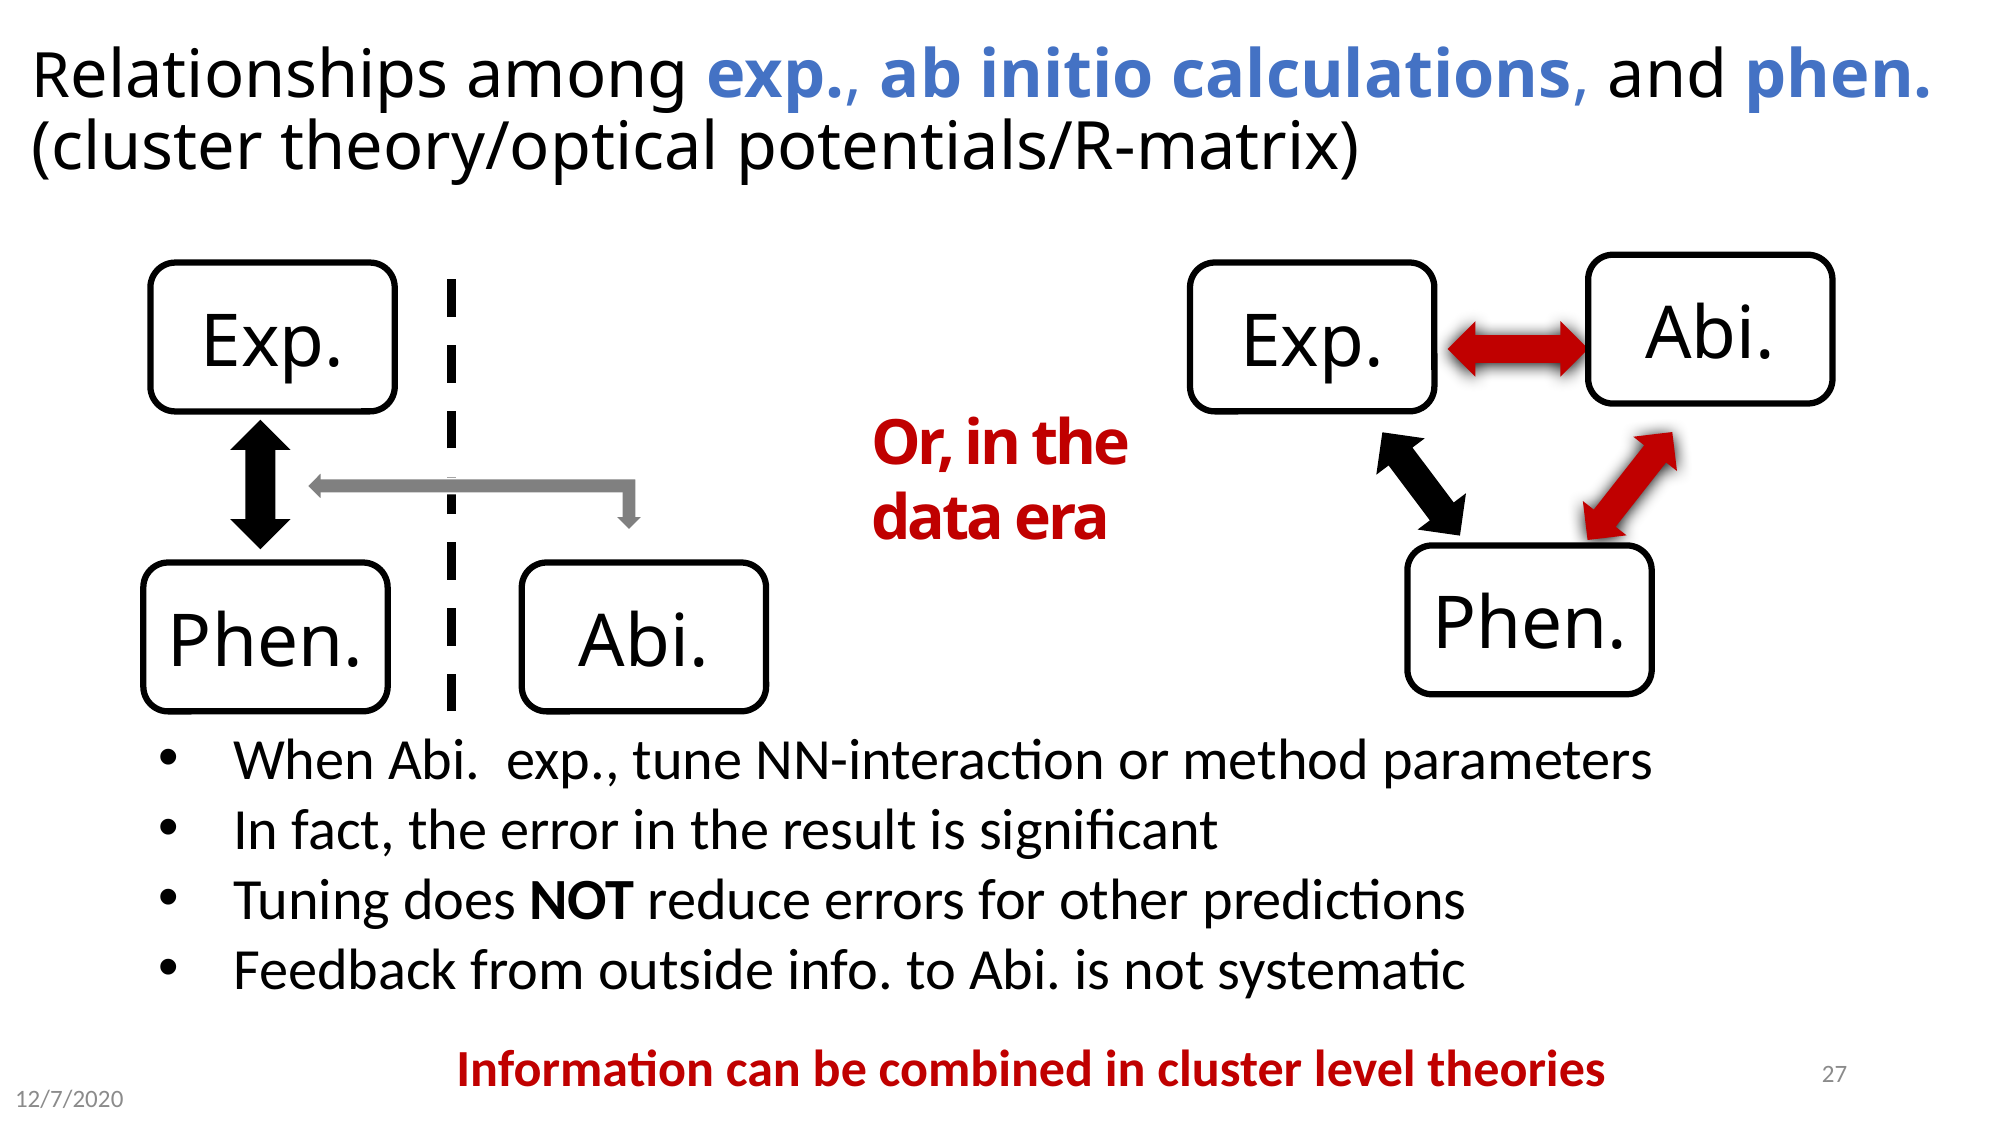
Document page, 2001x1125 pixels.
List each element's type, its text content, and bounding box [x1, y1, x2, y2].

title Relationships among exp., ab initio calculations, and phen. (cluster theory/optical potentials/R-matrix) [16, 0, 1989, 233]
text_box [1581, 430, 1679, 542]
text_box Abi. [520, 561, 768, 713]
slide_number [0, 1068, 450, 1125]
text_box Or, in the data era [856, 394, 1149, 559]
text_box [305, 468, 451, 504]
text_box [452, 477, 647, 533]
text_box Phen. [142, 561, 389, 713]
text_box [1376, 432, 1467, 536]
text_box Information can be combined in cluster level theories [441, 1027, 1833, 1105]
text_box [230, 419, 291, 550]
text_box Abi. [1587, 253, 1834, 405]
slide_number 27 [1833, 1042, 1863, 1103]
text_box Phen. [1406, 544, 1653, 696]
text_box Exp. [149, 261, 396, 413]
text_box [1446, 318, 1587, 380]
text_box Exp. [1188, 261, 1436, 413]
